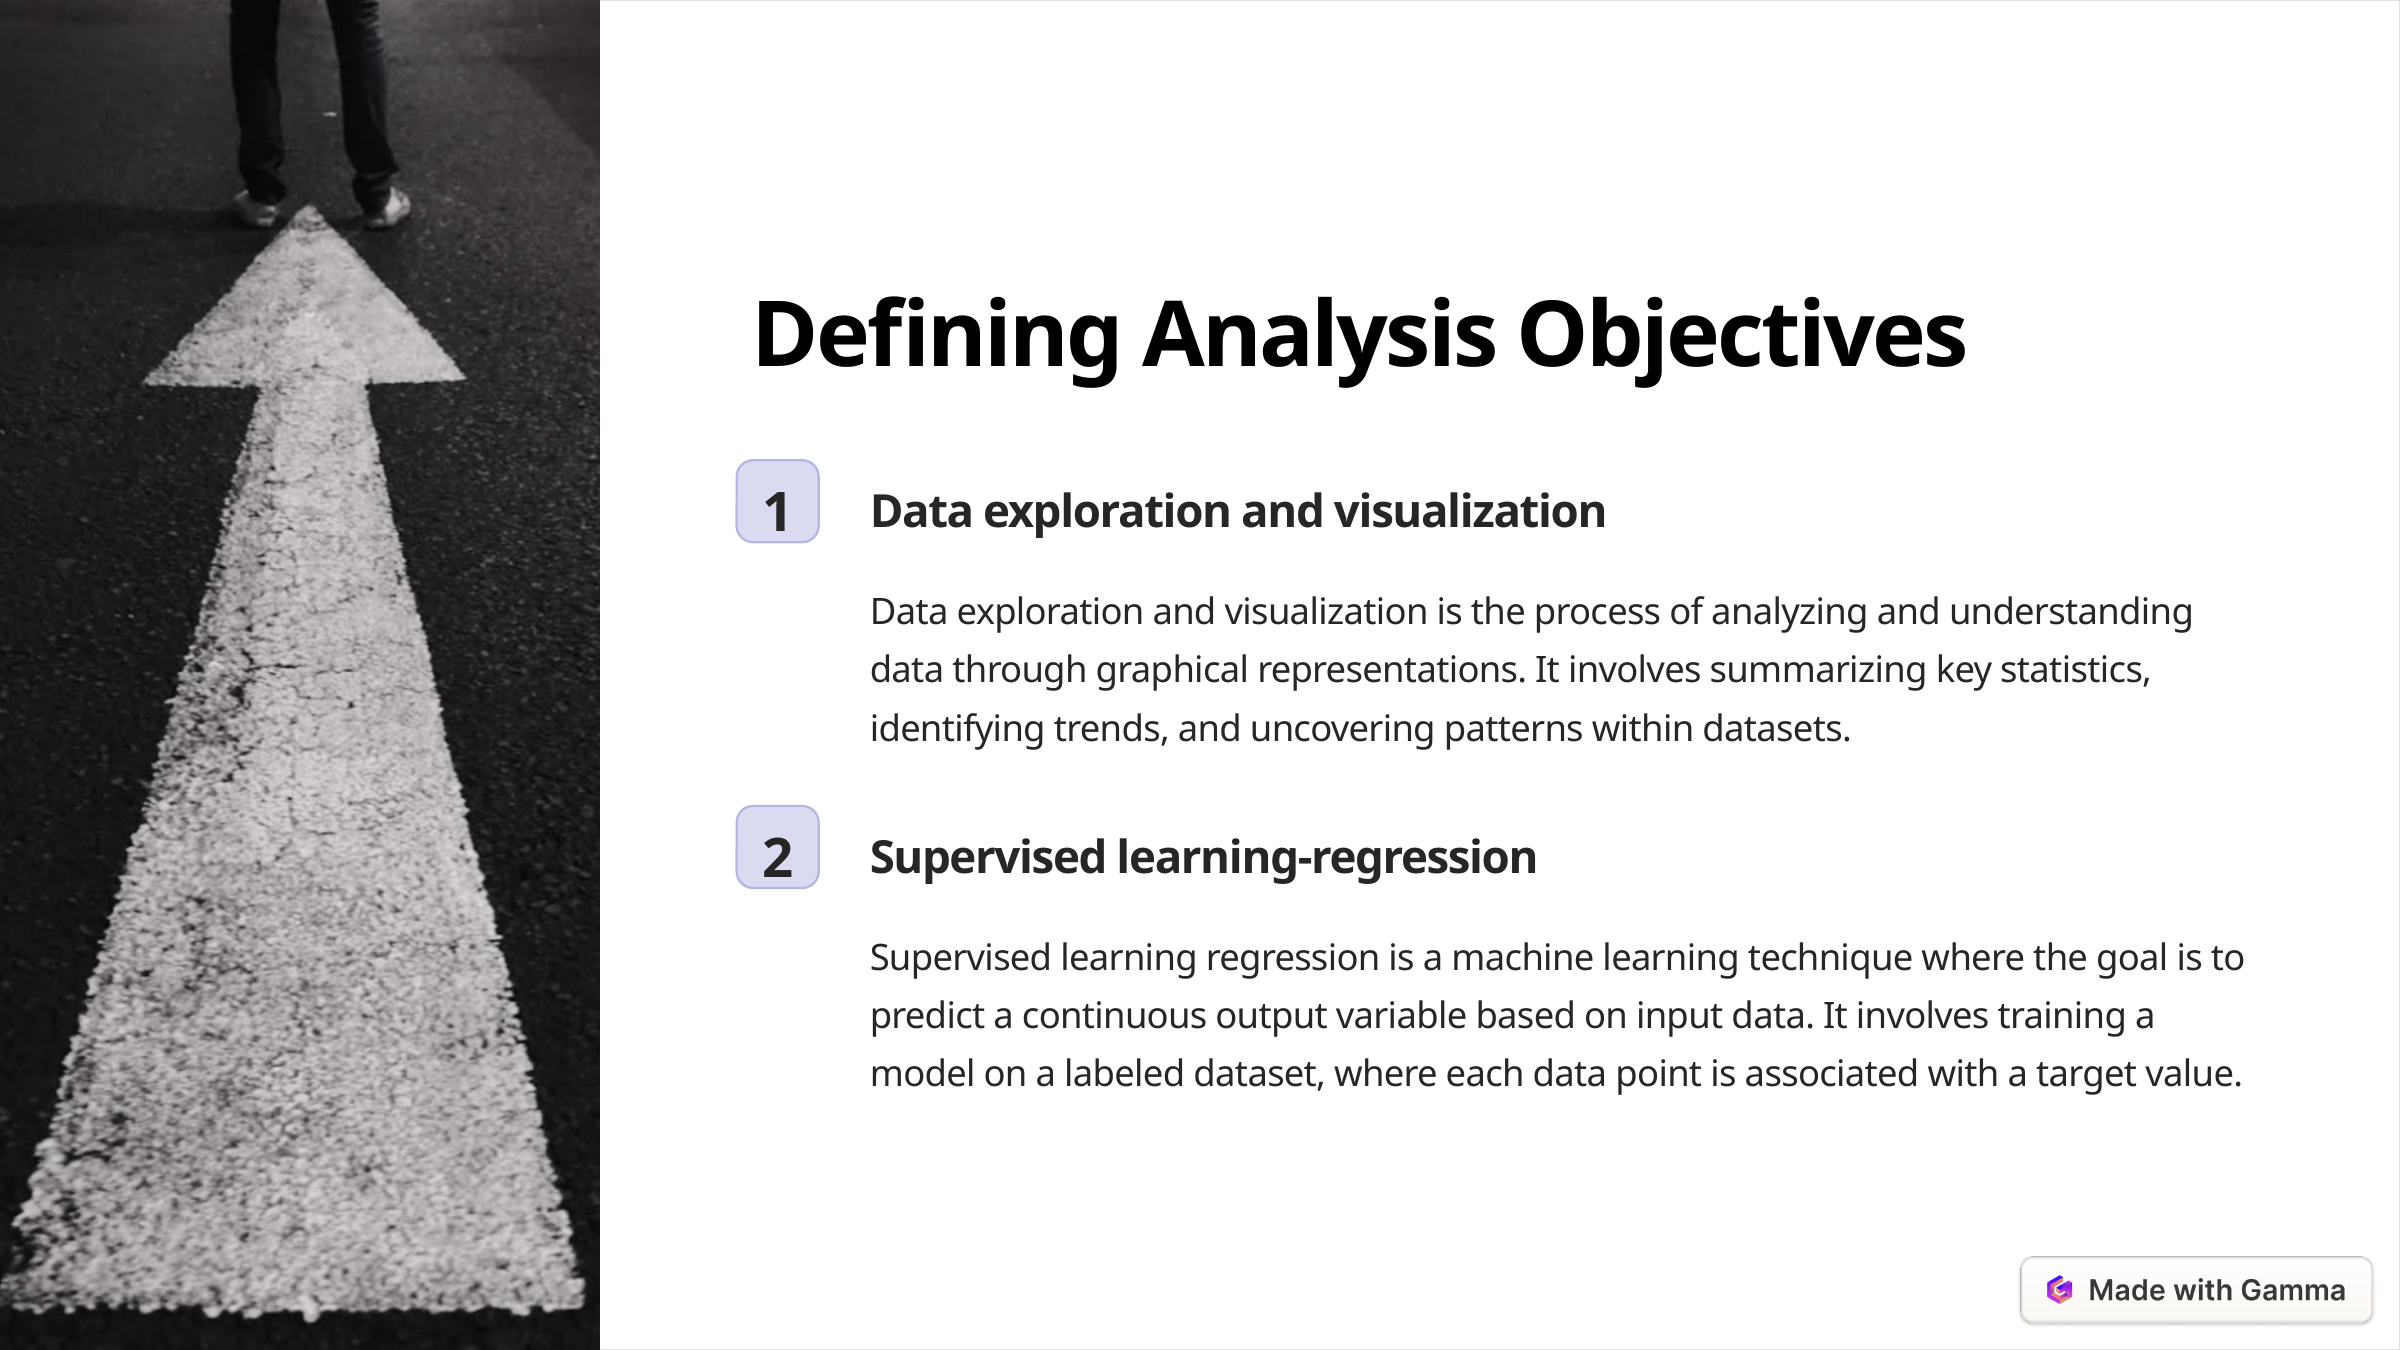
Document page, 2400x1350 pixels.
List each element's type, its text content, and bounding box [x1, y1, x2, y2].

text_box 1 [764, 467, 791, 536]
text_box [600, 0, 2400, 1350]
text_box Supervised learning-regression [855, 818, 1517, 876]
text_box [736, 460, 819, 543]
text_box Supervised learning regression is a machine learning technique where the goal is to predict a continuous output variable based on input data. It involves training a model on a labeled dataset, where each data point is associated with a target value. [855, 911, 2264, 1087]
text_box 2 [761, 812, 795, 882]
text_box Data exploration and visualization [855, 472, 1559, 530]
text_box Data exploration and visualization is the process of analyzing and understanding data through graphical representations. It involves summarizing key statistics, identifying trends, and uncovering patterns within datasets. [855, 566, 2264, 741]
text_box Defining Analysis Objectives [736, 263, 1951, 378]
text_box [736, 805, 819, 889]
picture [0, 0, 600, 1350]
picture [2008, 1244, 2385, 1335]
